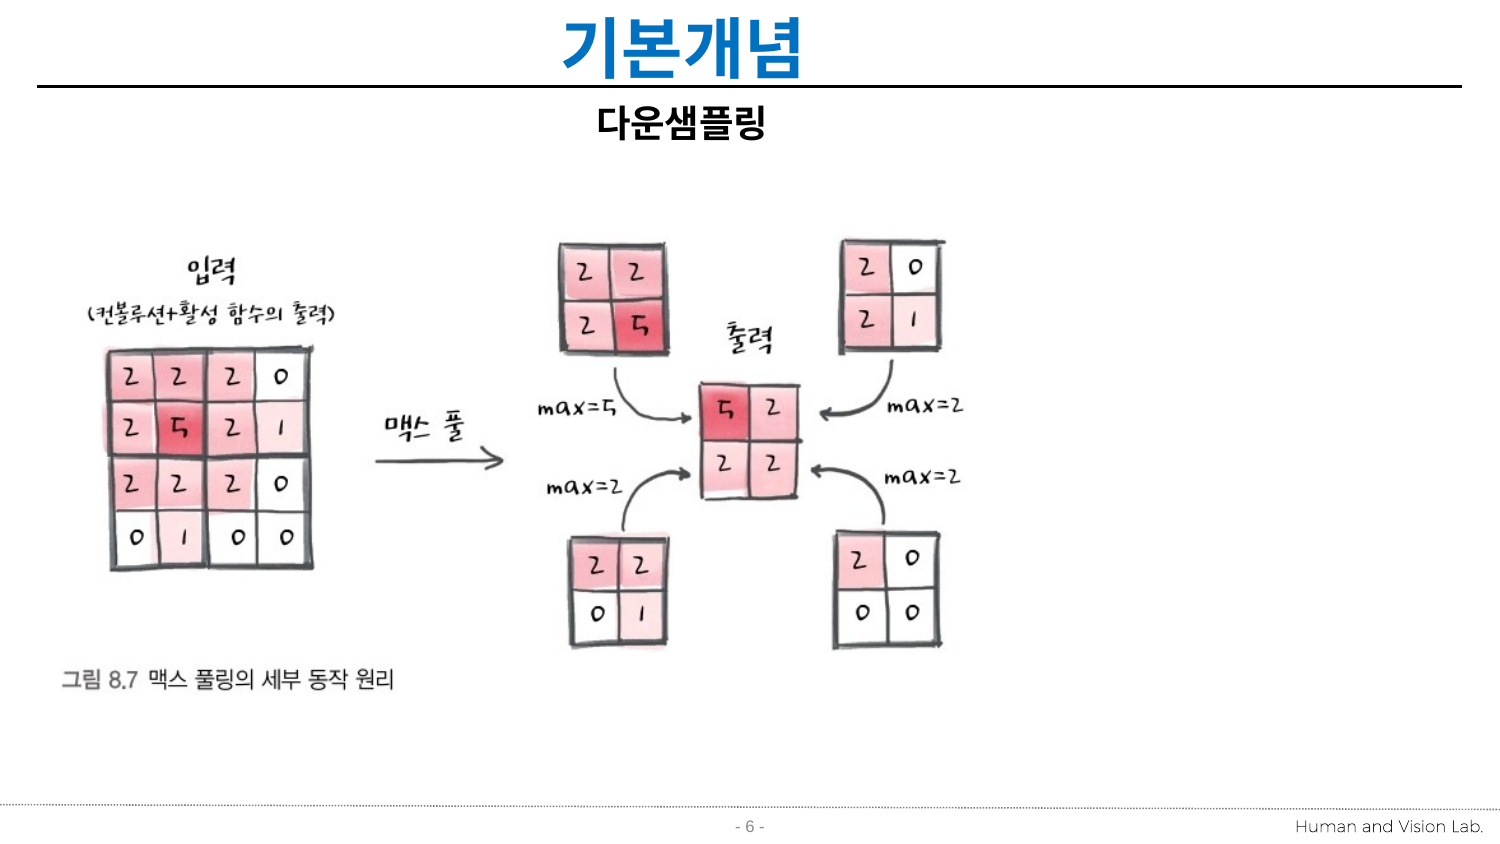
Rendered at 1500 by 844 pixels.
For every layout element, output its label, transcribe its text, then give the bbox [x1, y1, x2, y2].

text_box 다운샘플링 [581, 93, 823, 153]
text_box 기본개념 [485, 0, 881, 95]
slide_number - 6 - [581, 811, 919, 841]
picture [60, 184, 1103, 721]
picture [1280, 816, 1500, 844]
